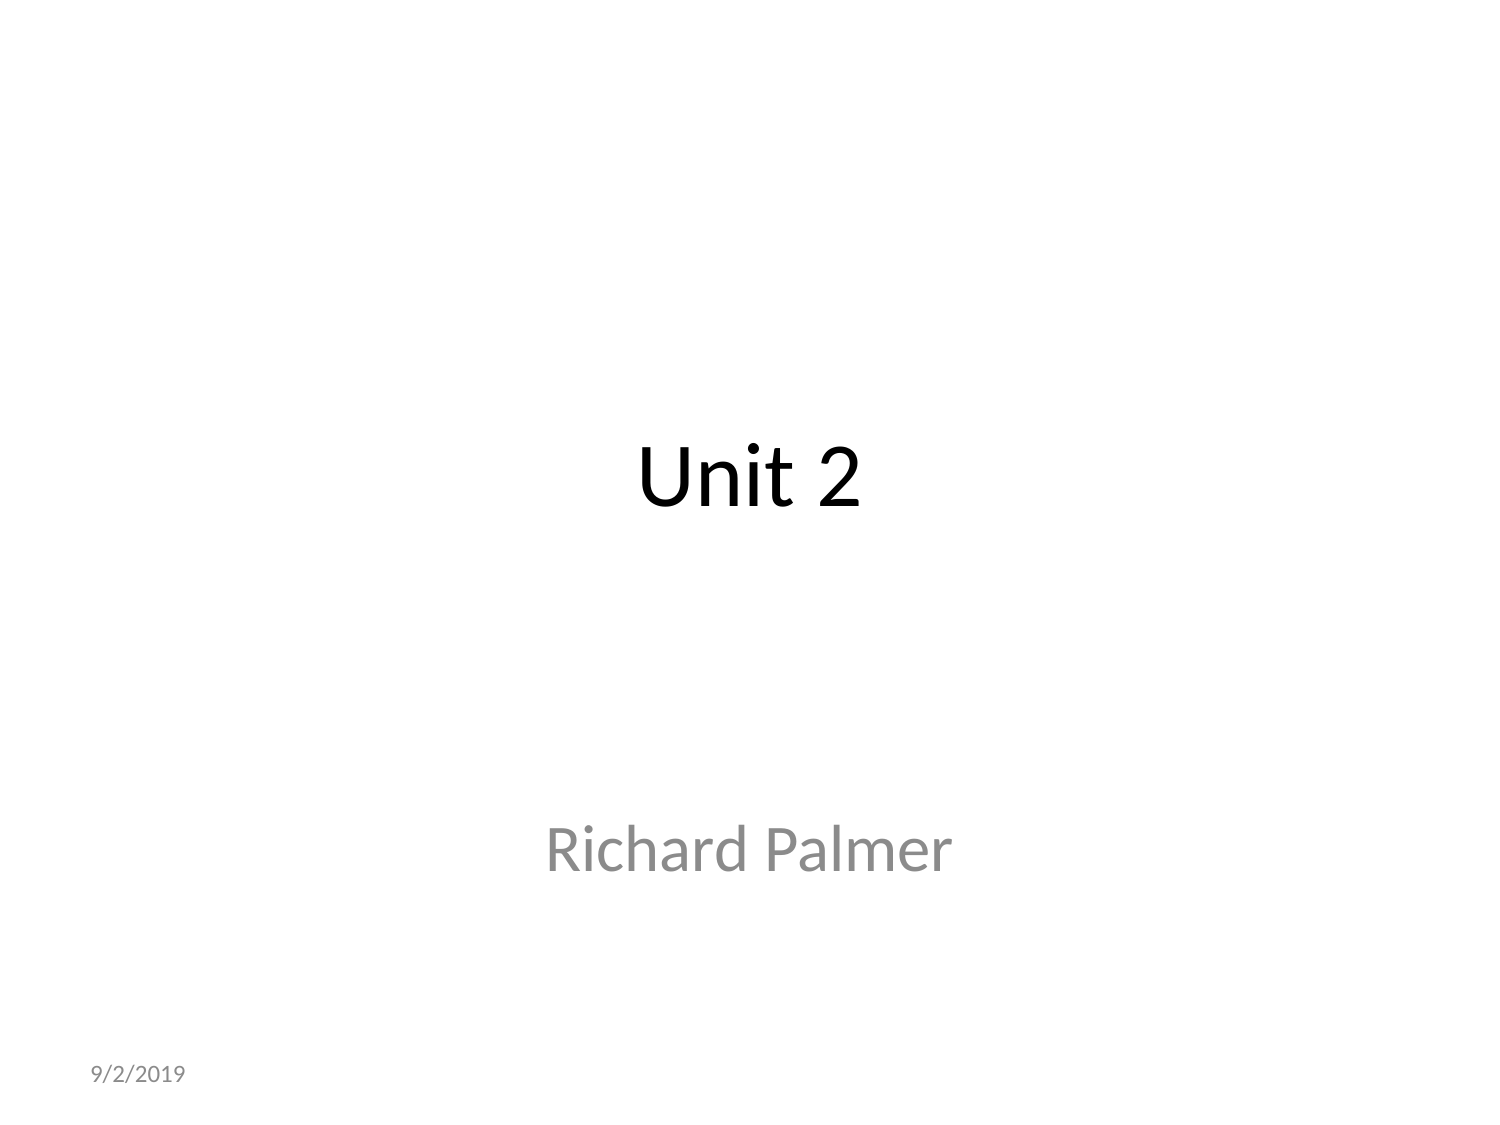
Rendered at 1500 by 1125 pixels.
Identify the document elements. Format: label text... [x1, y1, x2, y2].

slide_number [75, 1042, 425, 1103]
subtitle Richard Palmer [225, 637, 1275, 925]
title Unit 2 [112, 349, 1388, 591]
